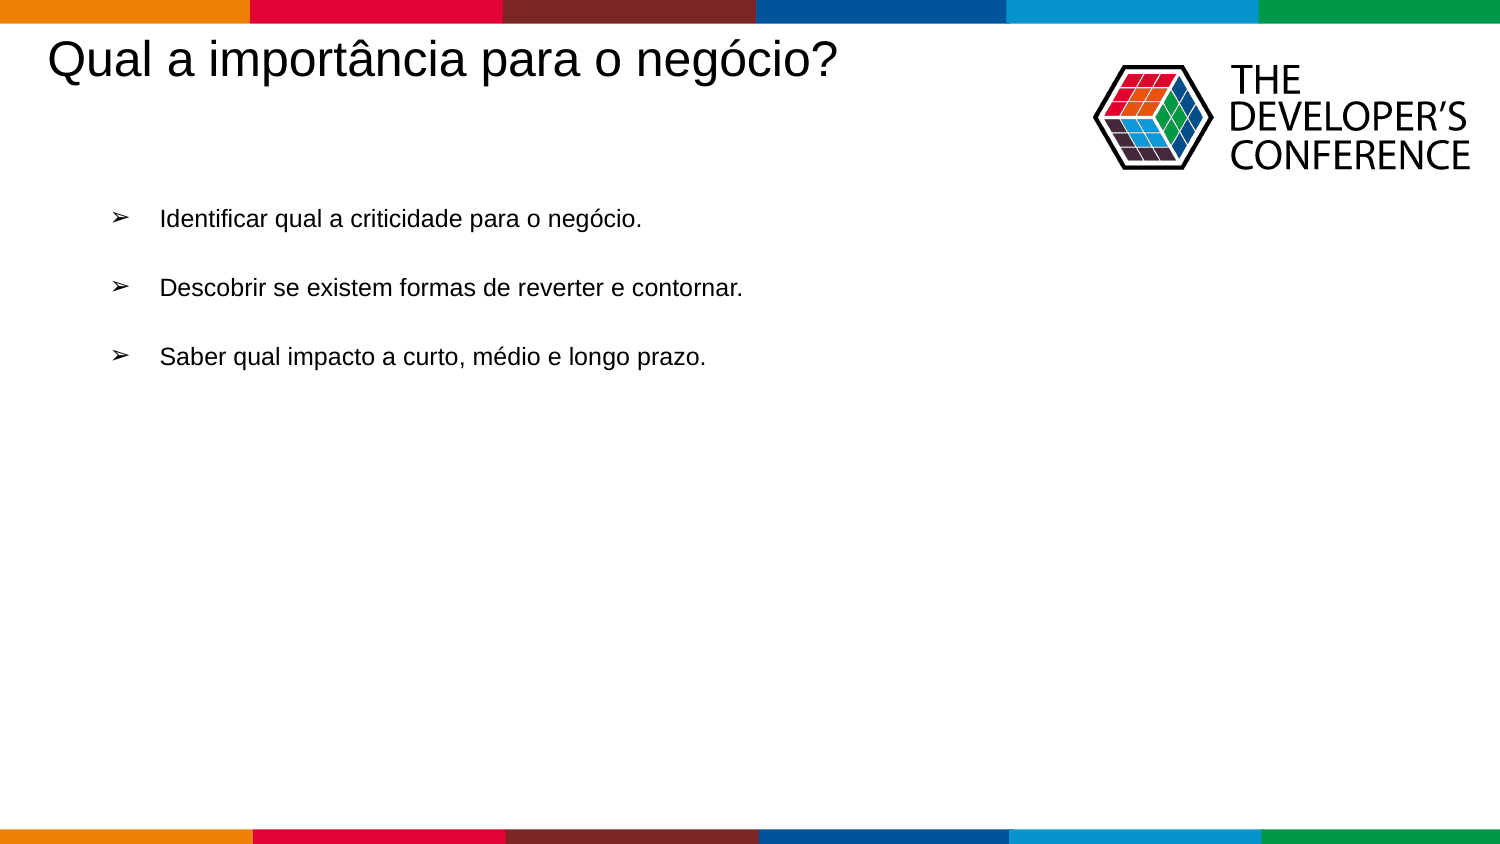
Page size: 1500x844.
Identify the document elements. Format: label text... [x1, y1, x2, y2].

title Qual a importância para o negócio? [32, 11, 1430, 110]
picture [1075, 47, 1486, 186]
text_box Identificar qual a criticidade para o negócio. Descobrir se existem formas de reverter e contornar. Saber qual impacto a curto, médio e longo prazo. [69, 182, 1393, 385]
